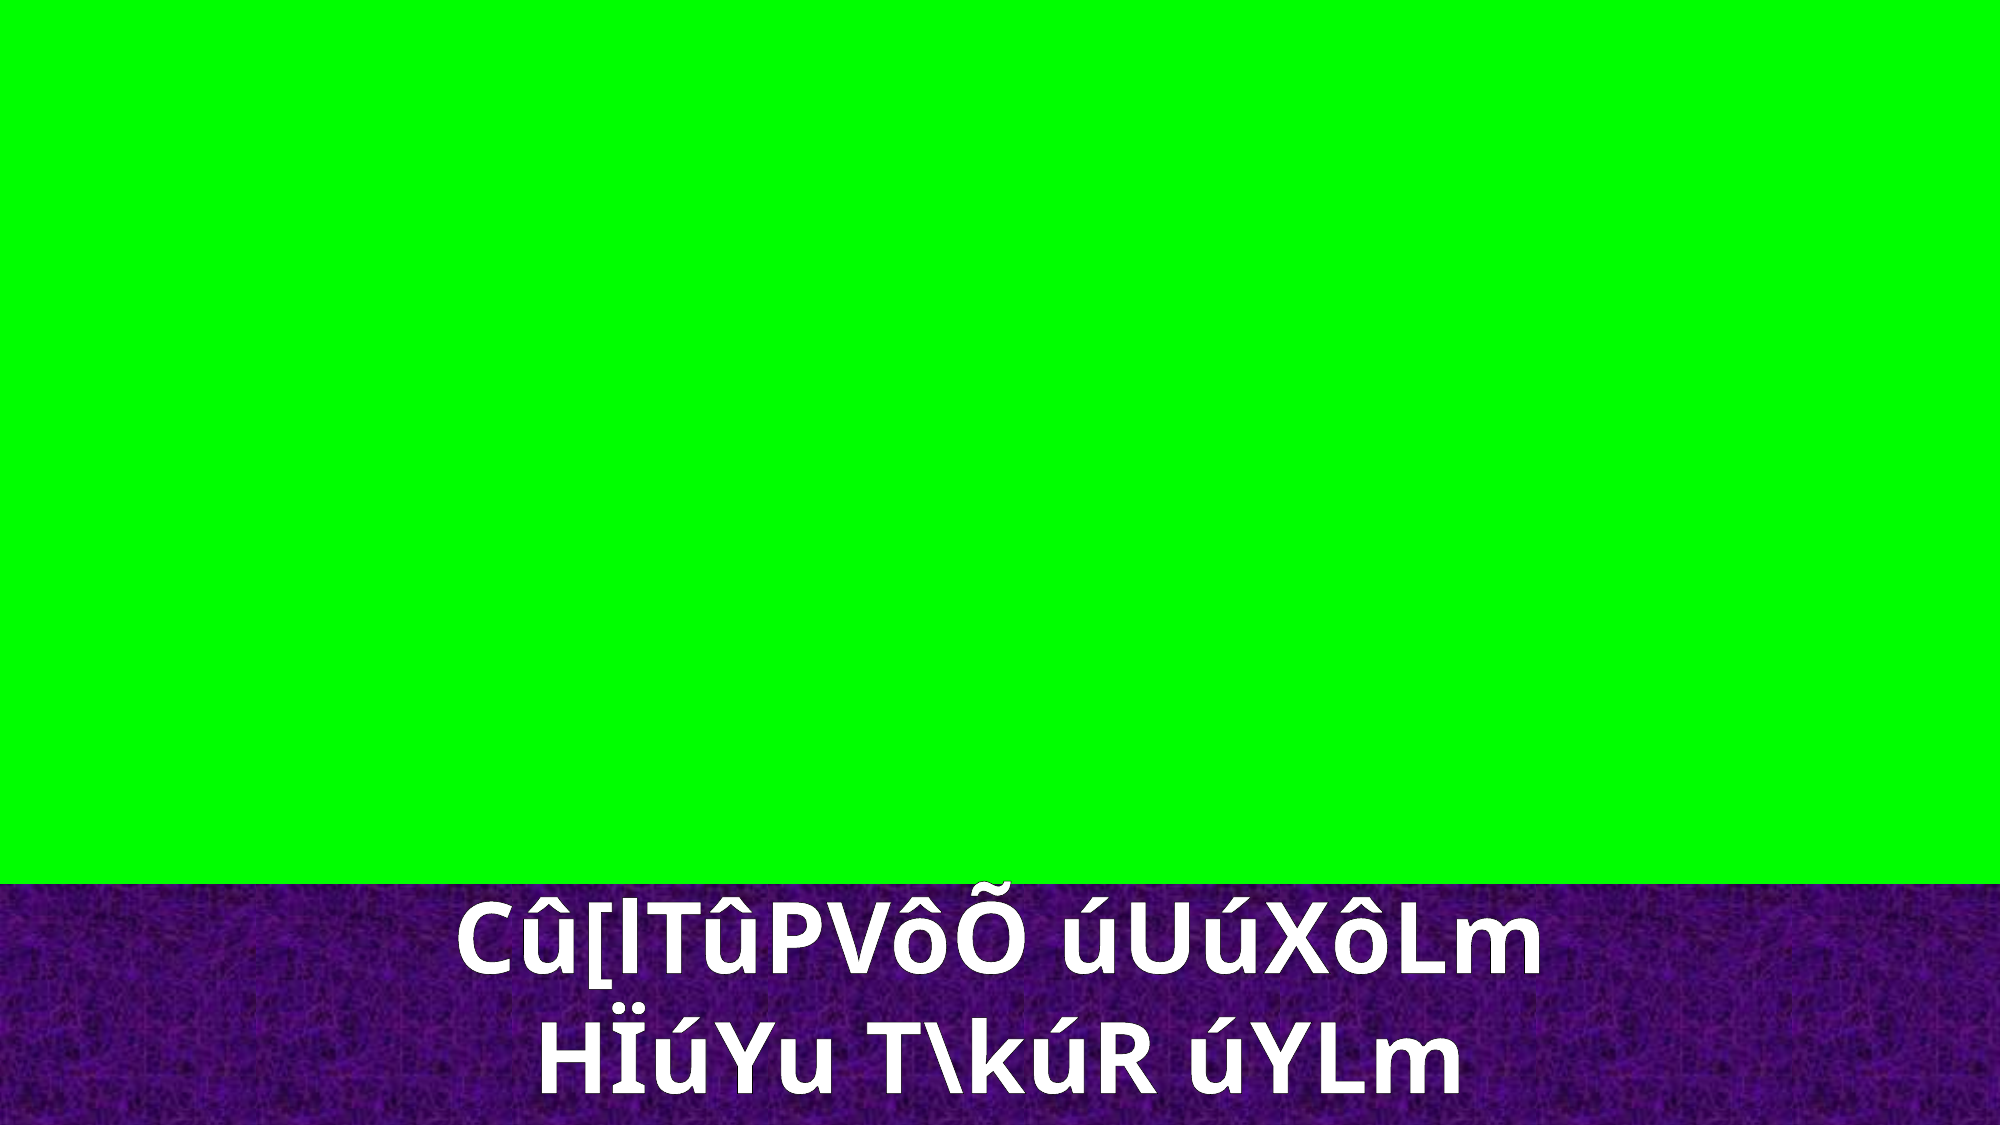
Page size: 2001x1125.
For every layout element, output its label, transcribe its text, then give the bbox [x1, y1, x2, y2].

text_box Cû[lTûPVôÕ úUúXôLm HÏúYu T\kúR úYLm [274, 866, 1726, 1121]
text_box [0, 884, 2000, 1125]
